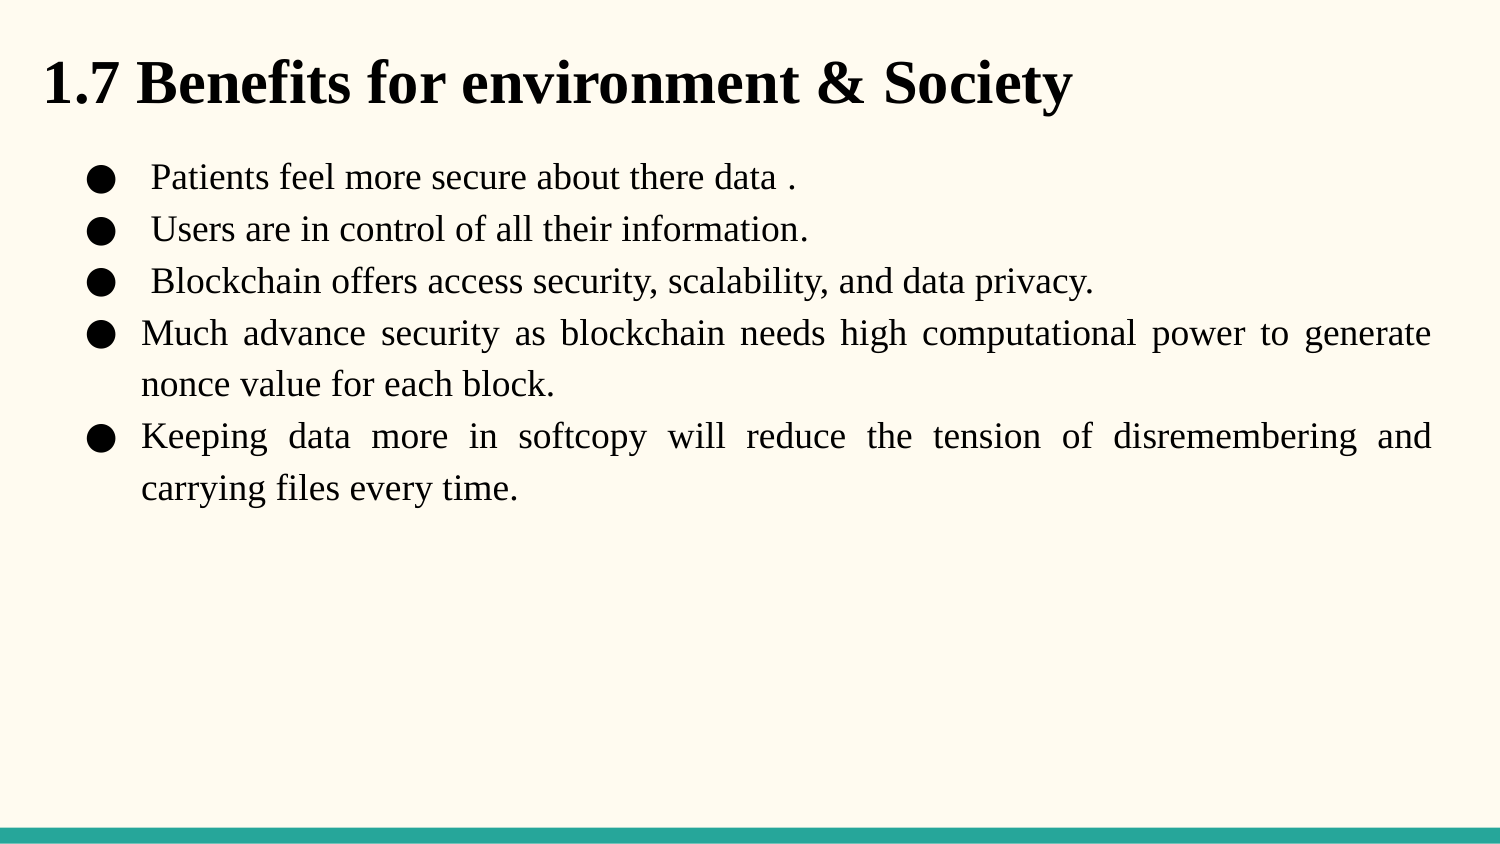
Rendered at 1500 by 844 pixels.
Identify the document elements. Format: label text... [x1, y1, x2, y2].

title 1.7 Benefits for environment & Society [27, 26, 1449, 143]
list Patients feel more secure about there data . Users are in control of all their information. Blockchain offers access security, scalability, and data privacy. Much advance security as blockchain needs high computational power to generate nonce value for each block. Keeping data more in softcopy will reduce the tension of disremembering and carrying files every time. [51, 130, 1449, 750]
